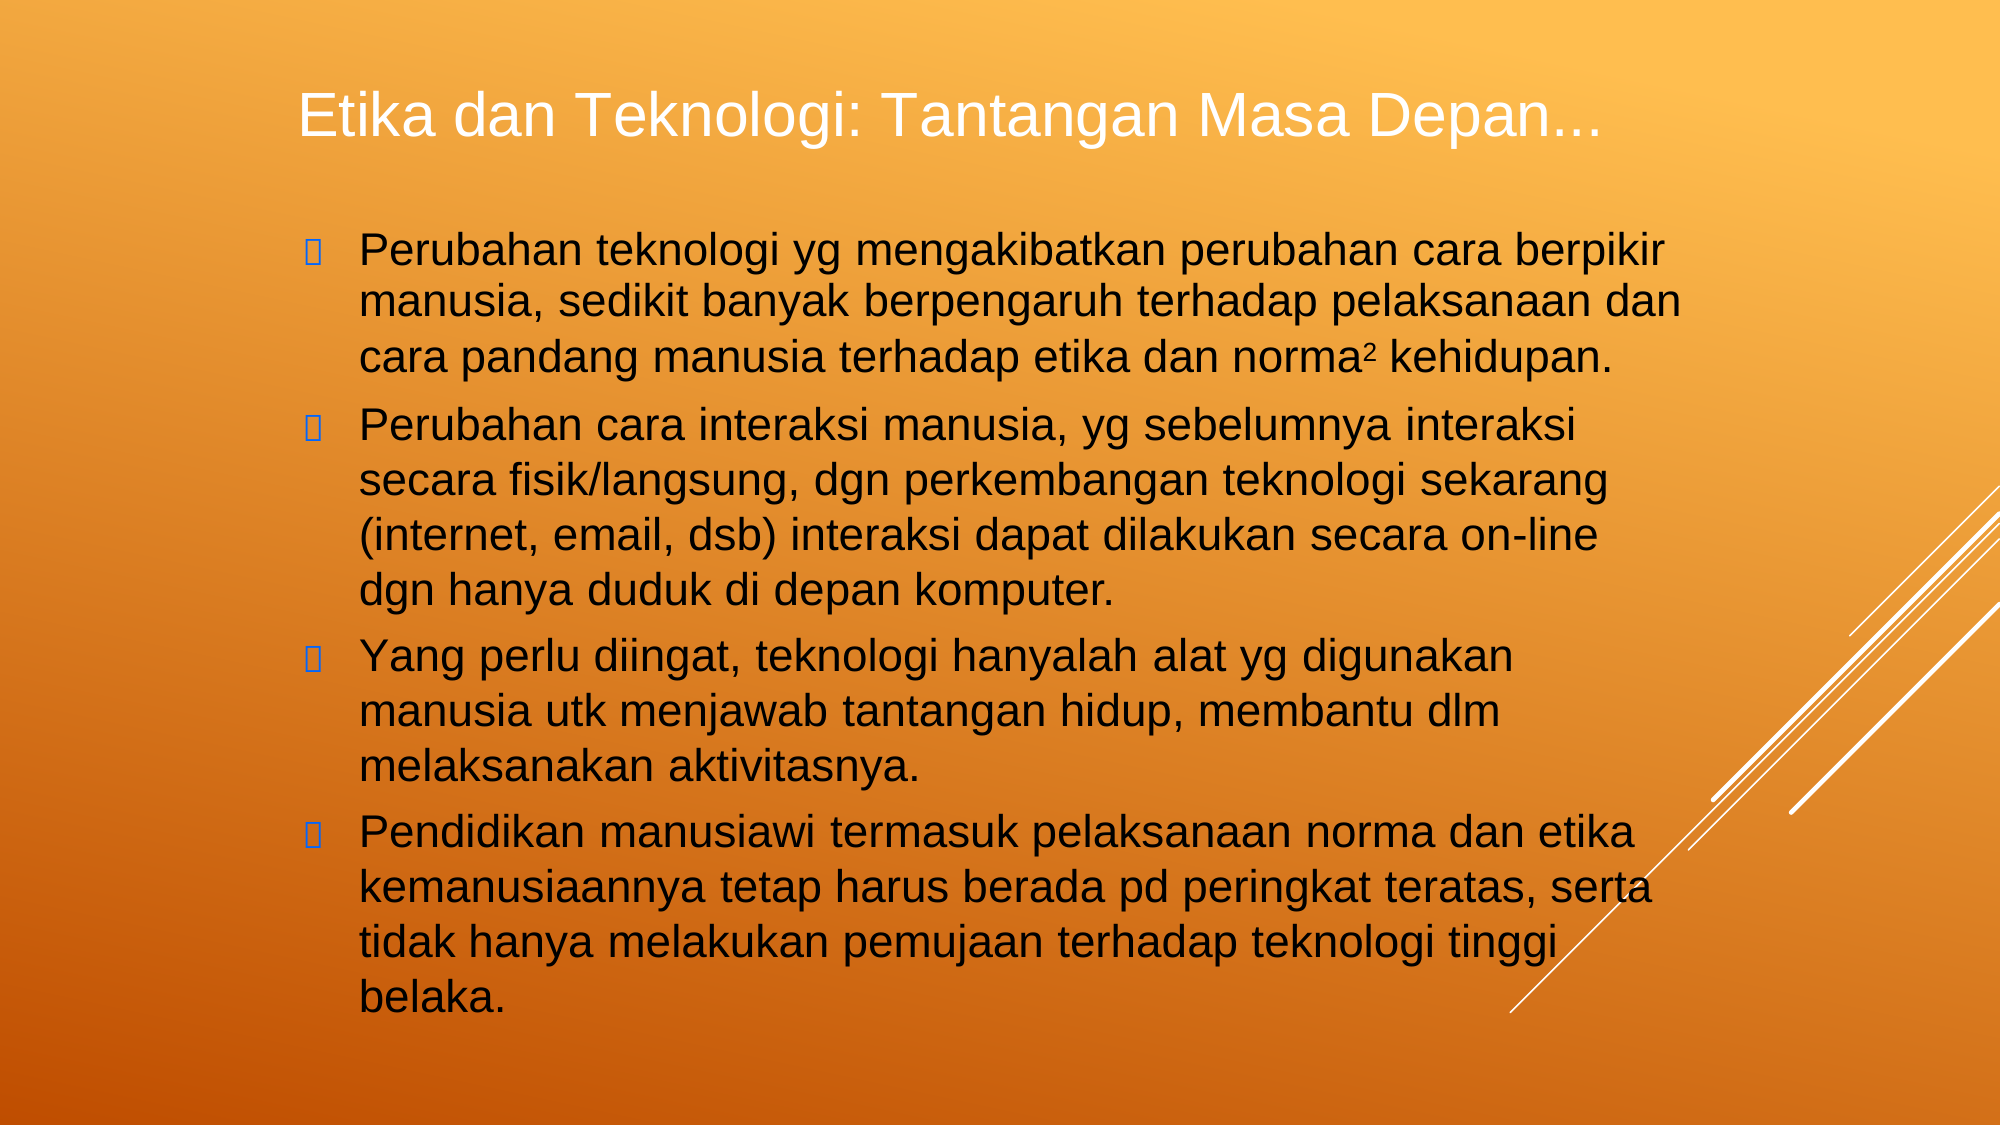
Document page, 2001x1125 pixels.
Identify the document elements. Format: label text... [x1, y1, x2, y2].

text_box Etika dan Teknologi: Tantangan Masa Depan... [294, 83, 1613, 150]
text_box  [300, 408, 338, 450]
text_box  [300, 816, 338, 857]
text_box Perubahan teknologi yg mengakibatkan perubahan cara berpikir manusia, sedikit banyak berpengaruh terhadap pelaksanaan dan cara pandang manusia terhadap etika dan norma2 kehidupan. Perubahan cara interaksi manusia, yg sebelumnya interaksi secara fisik/langsung, dgn perkembangan teknologi sekarang (internet, email, dsb) interaksi dapat dilakukan secara on-line dgn hanya duduk di depan komputer. Yang perlu diingat, teknologi hanyalah alat yg digunakan manusia utk menjawab tantangan hidup, membantu dlm melaksanakan aktivitasnya. Pendidikan manusiawi termasuk pelaksanaan norma dan etika kemanusiaannya tetap harus berada pd peringkat teratas, serta tidak hanya melakukan pemujaan terhadap teknologi tinggi belaka. [356, 225, 1694, 1024]
text_box  [300, 232, 338, 274]
text_box  [300, 640, 338, 681]
